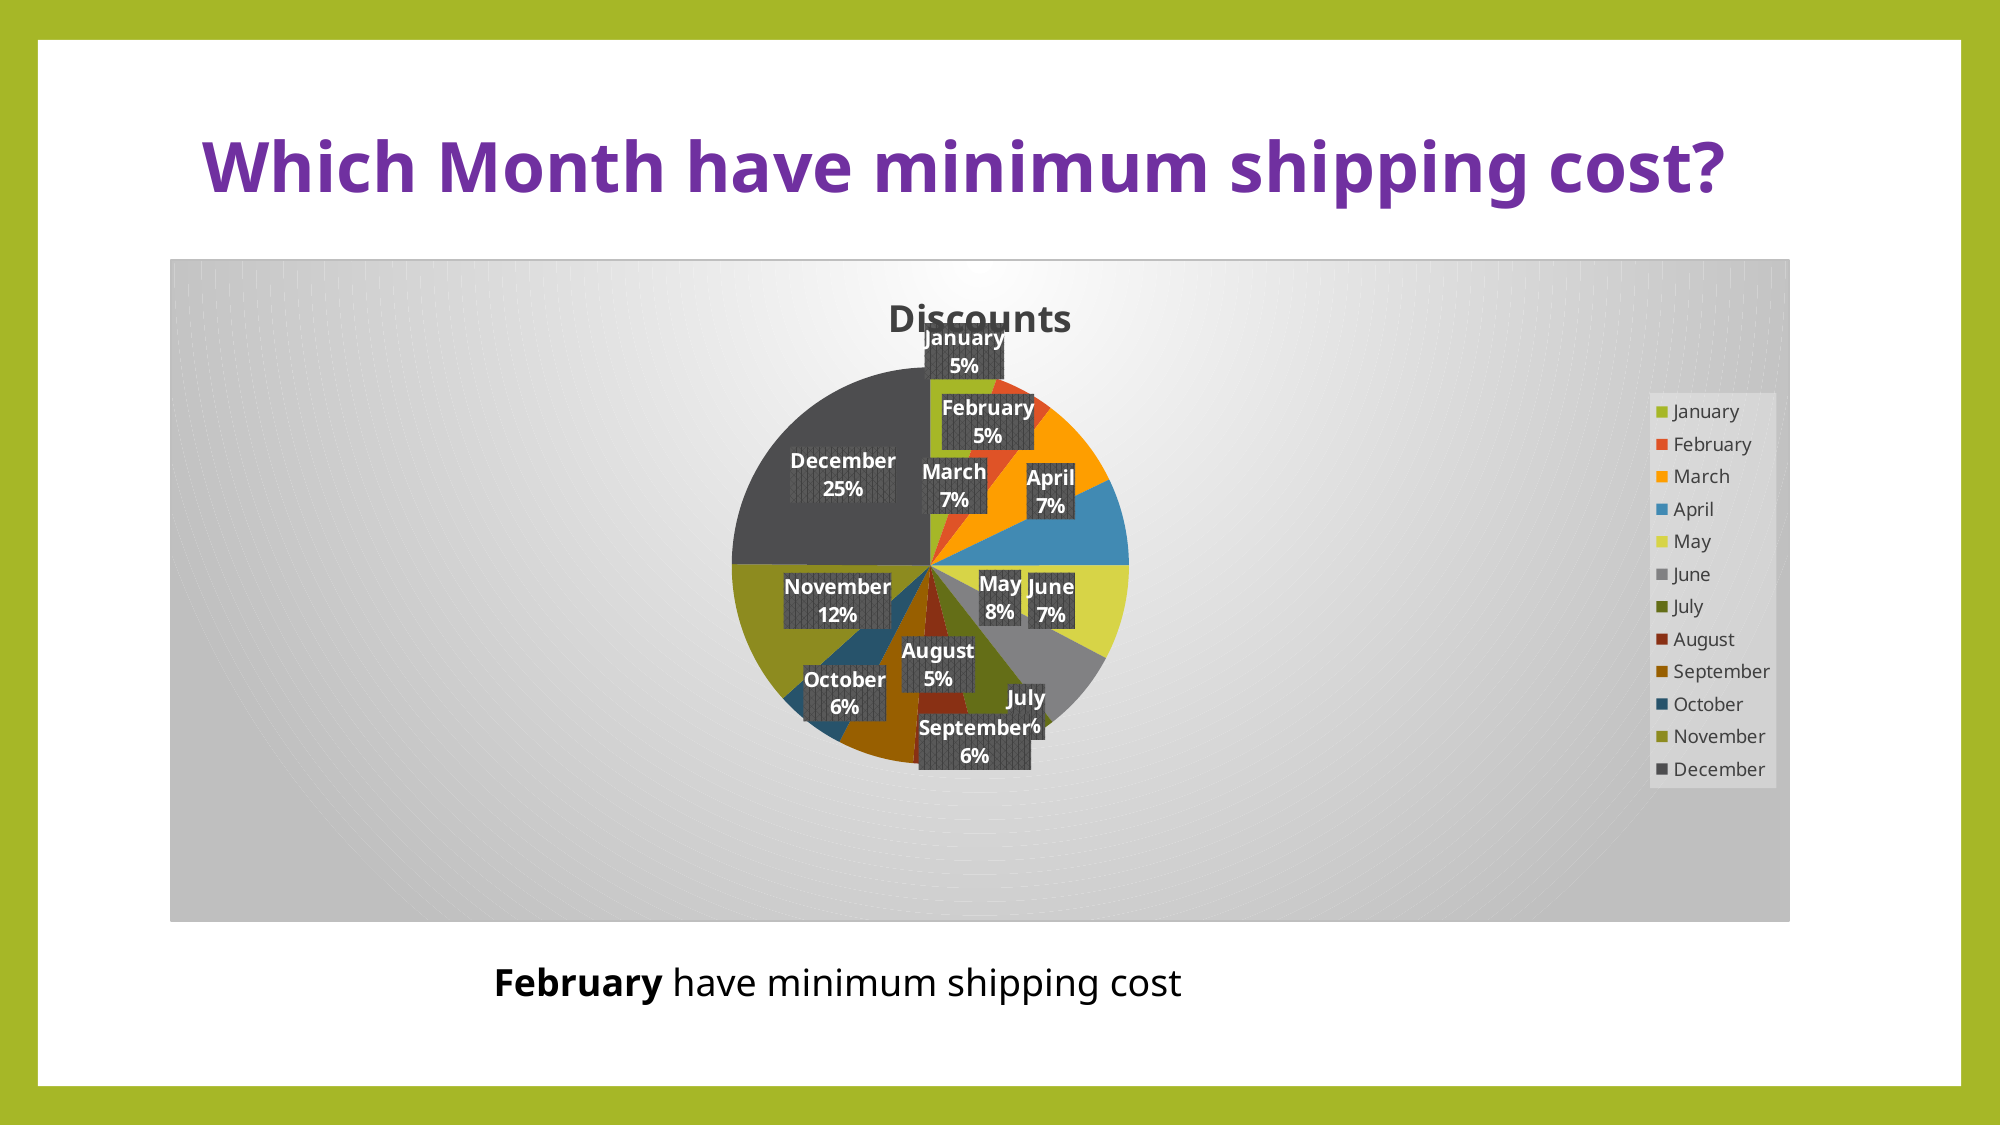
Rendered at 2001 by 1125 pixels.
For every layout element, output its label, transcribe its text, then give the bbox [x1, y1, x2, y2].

chart [169, 258, 1790, 922]
title Which Month have minimum shipping cost? [187, 99, 1808, 323]
text_box February have minimum shipping cost [478, 952, 1790, 1012]
